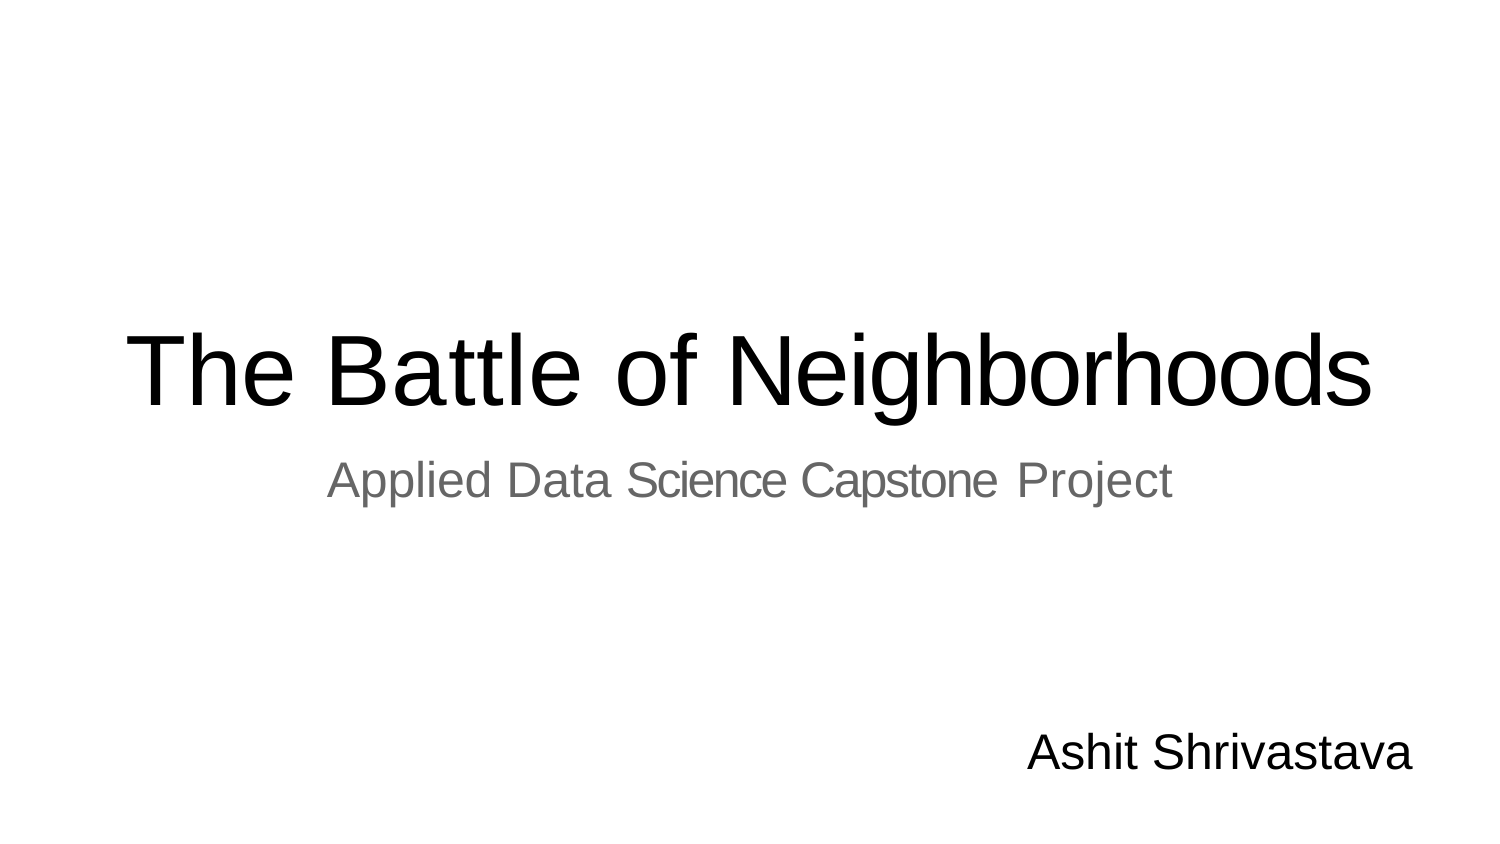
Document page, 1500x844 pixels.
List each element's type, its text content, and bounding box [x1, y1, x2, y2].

text_box Ashit Shrivastava [1024, 717, 1437, 780]
title The Battle of Neighborhoods Applied Data Science Capstone Project [123, 257, 1377, 508]
